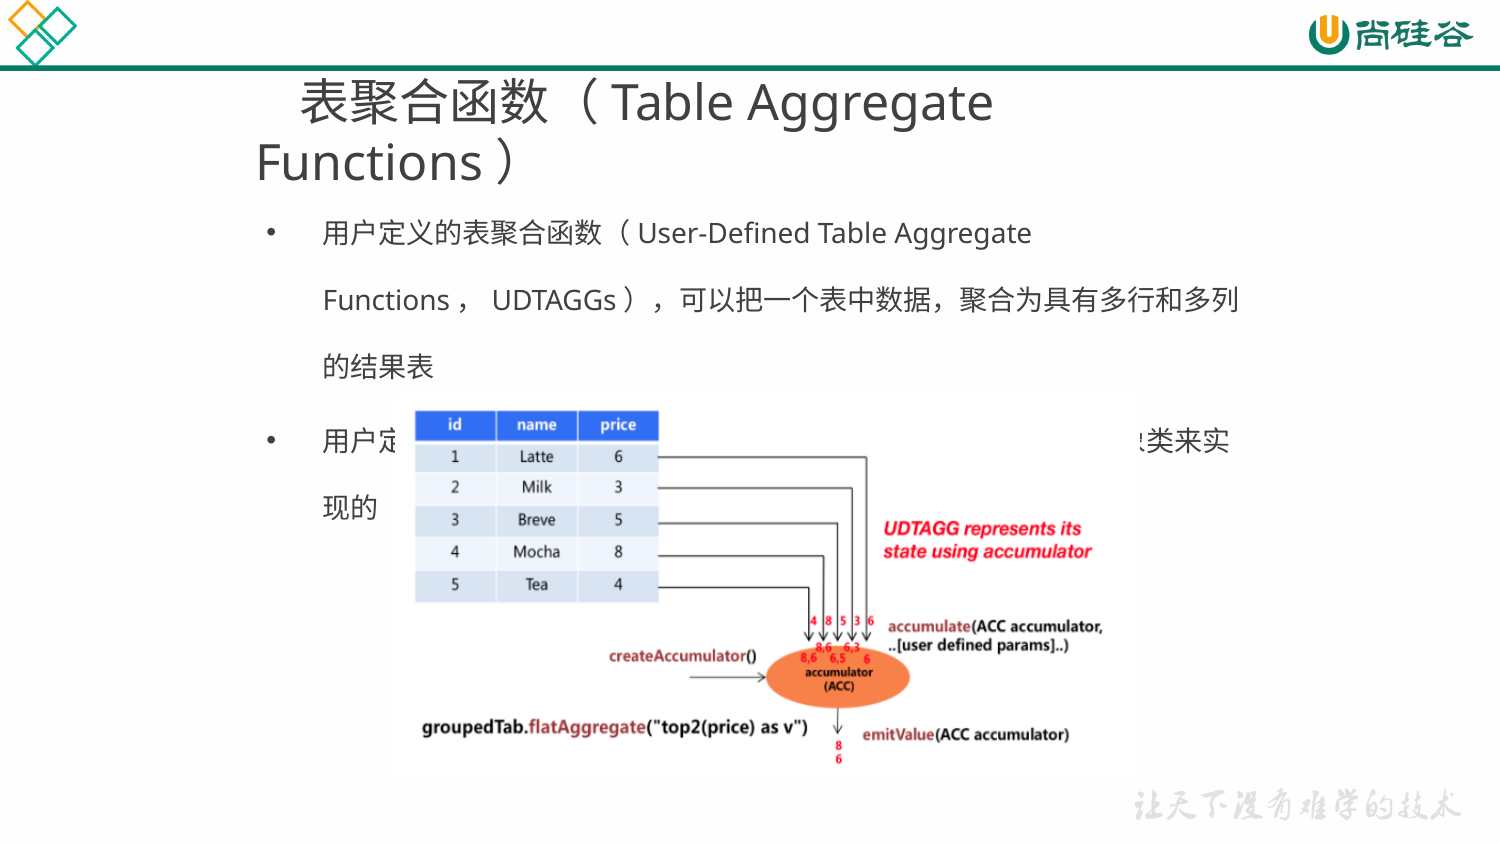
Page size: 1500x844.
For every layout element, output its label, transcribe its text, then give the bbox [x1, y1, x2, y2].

picture [0, 0, 1500, 844]
title 表聚合函数（Table Aggregate Functions） [243, 59, 1257, 201]
list 用户定义的表聚合函数（User-Defined Table Aggregate Functions，UDTAGGs），可以把一个表中数据，聚合为具有多行和多列的结果表 用户定义表聚合函数，是通过继承 TableAggregateFunction 抽象类来实现的 [251, 173, 1264, 422]
